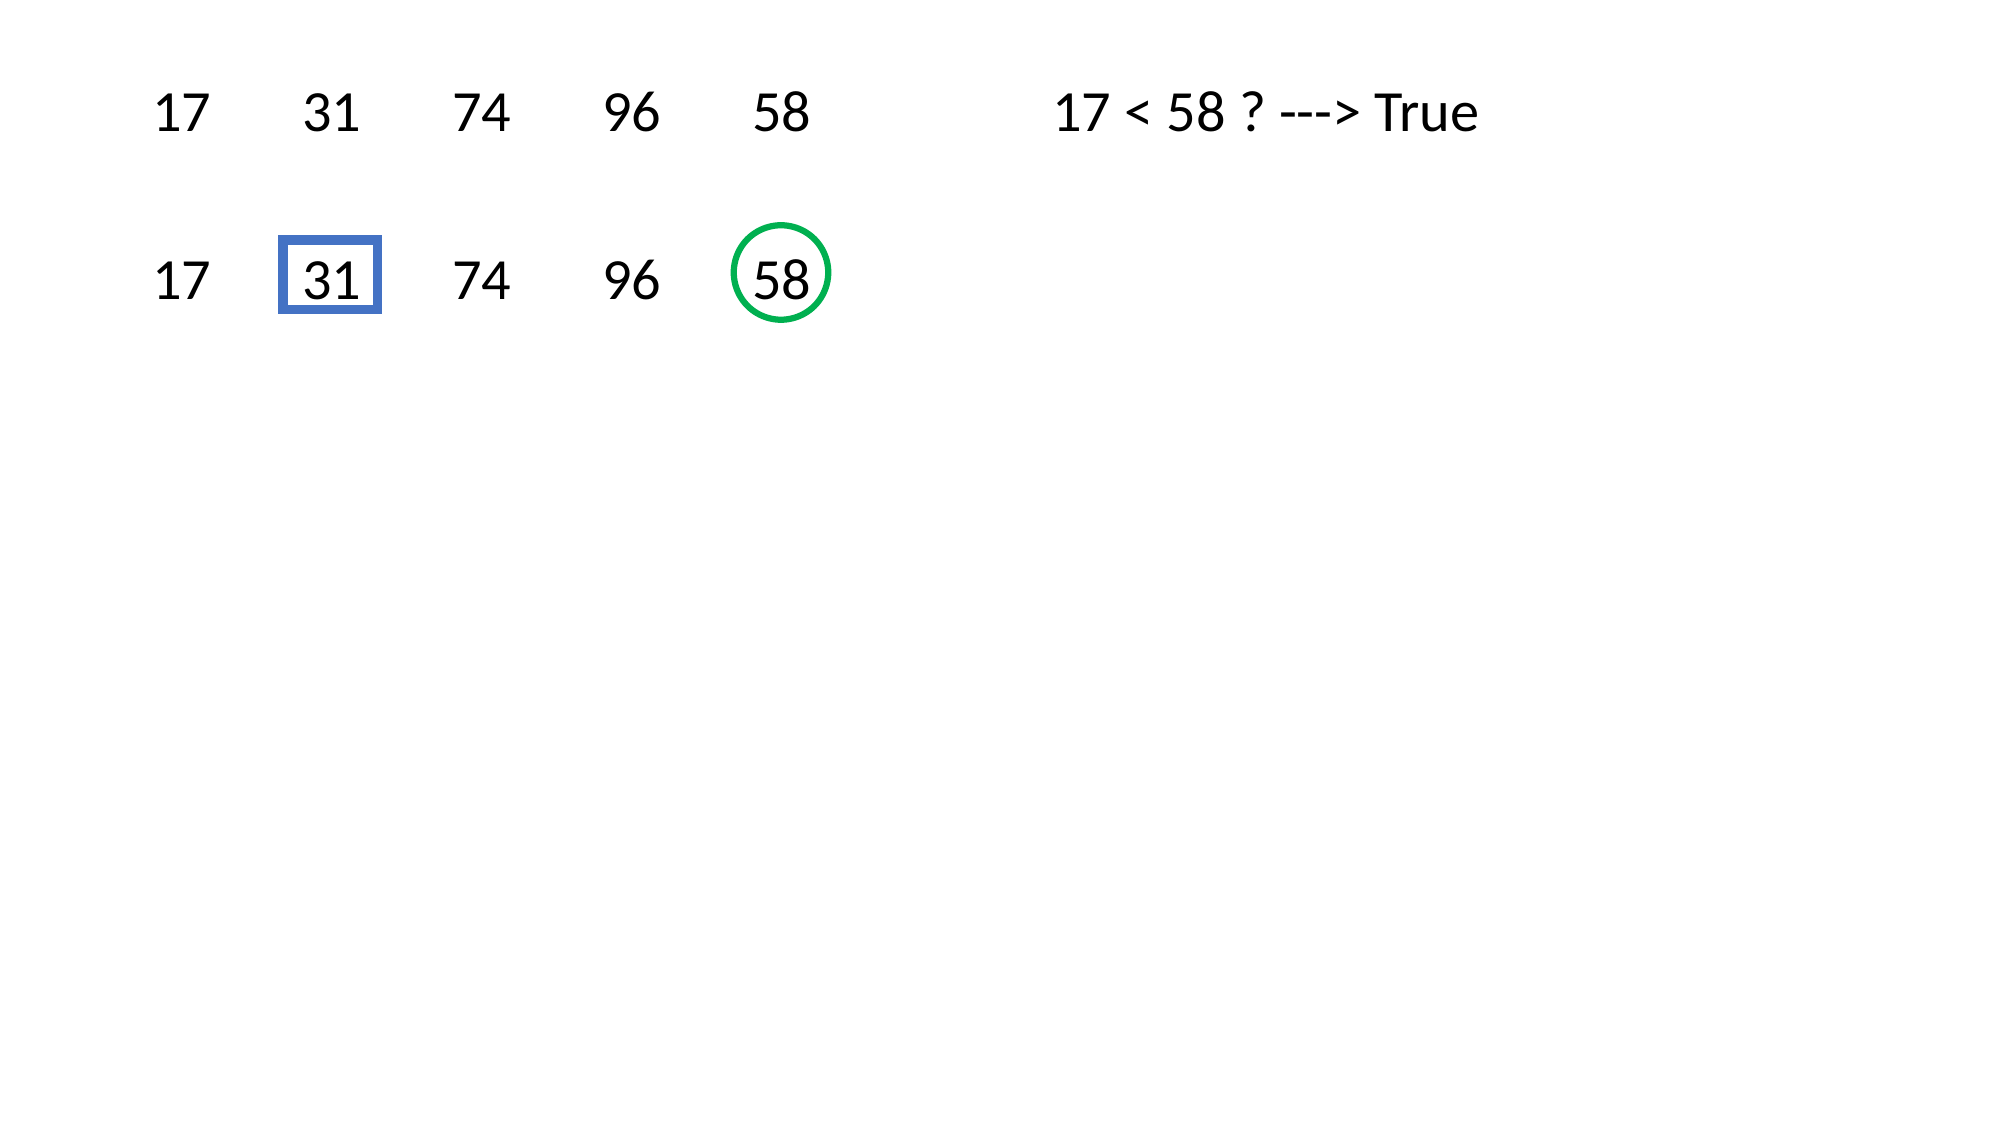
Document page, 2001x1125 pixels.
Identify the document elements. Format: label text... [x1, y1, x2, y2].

list 17 31 74 96 58 17 < 58 ? ---> True 17 31 74 96 58 [137, 73, 1863, 1060]
text_box [732, 224, 830, 321]
text_box [282, 239, 378, 311]
